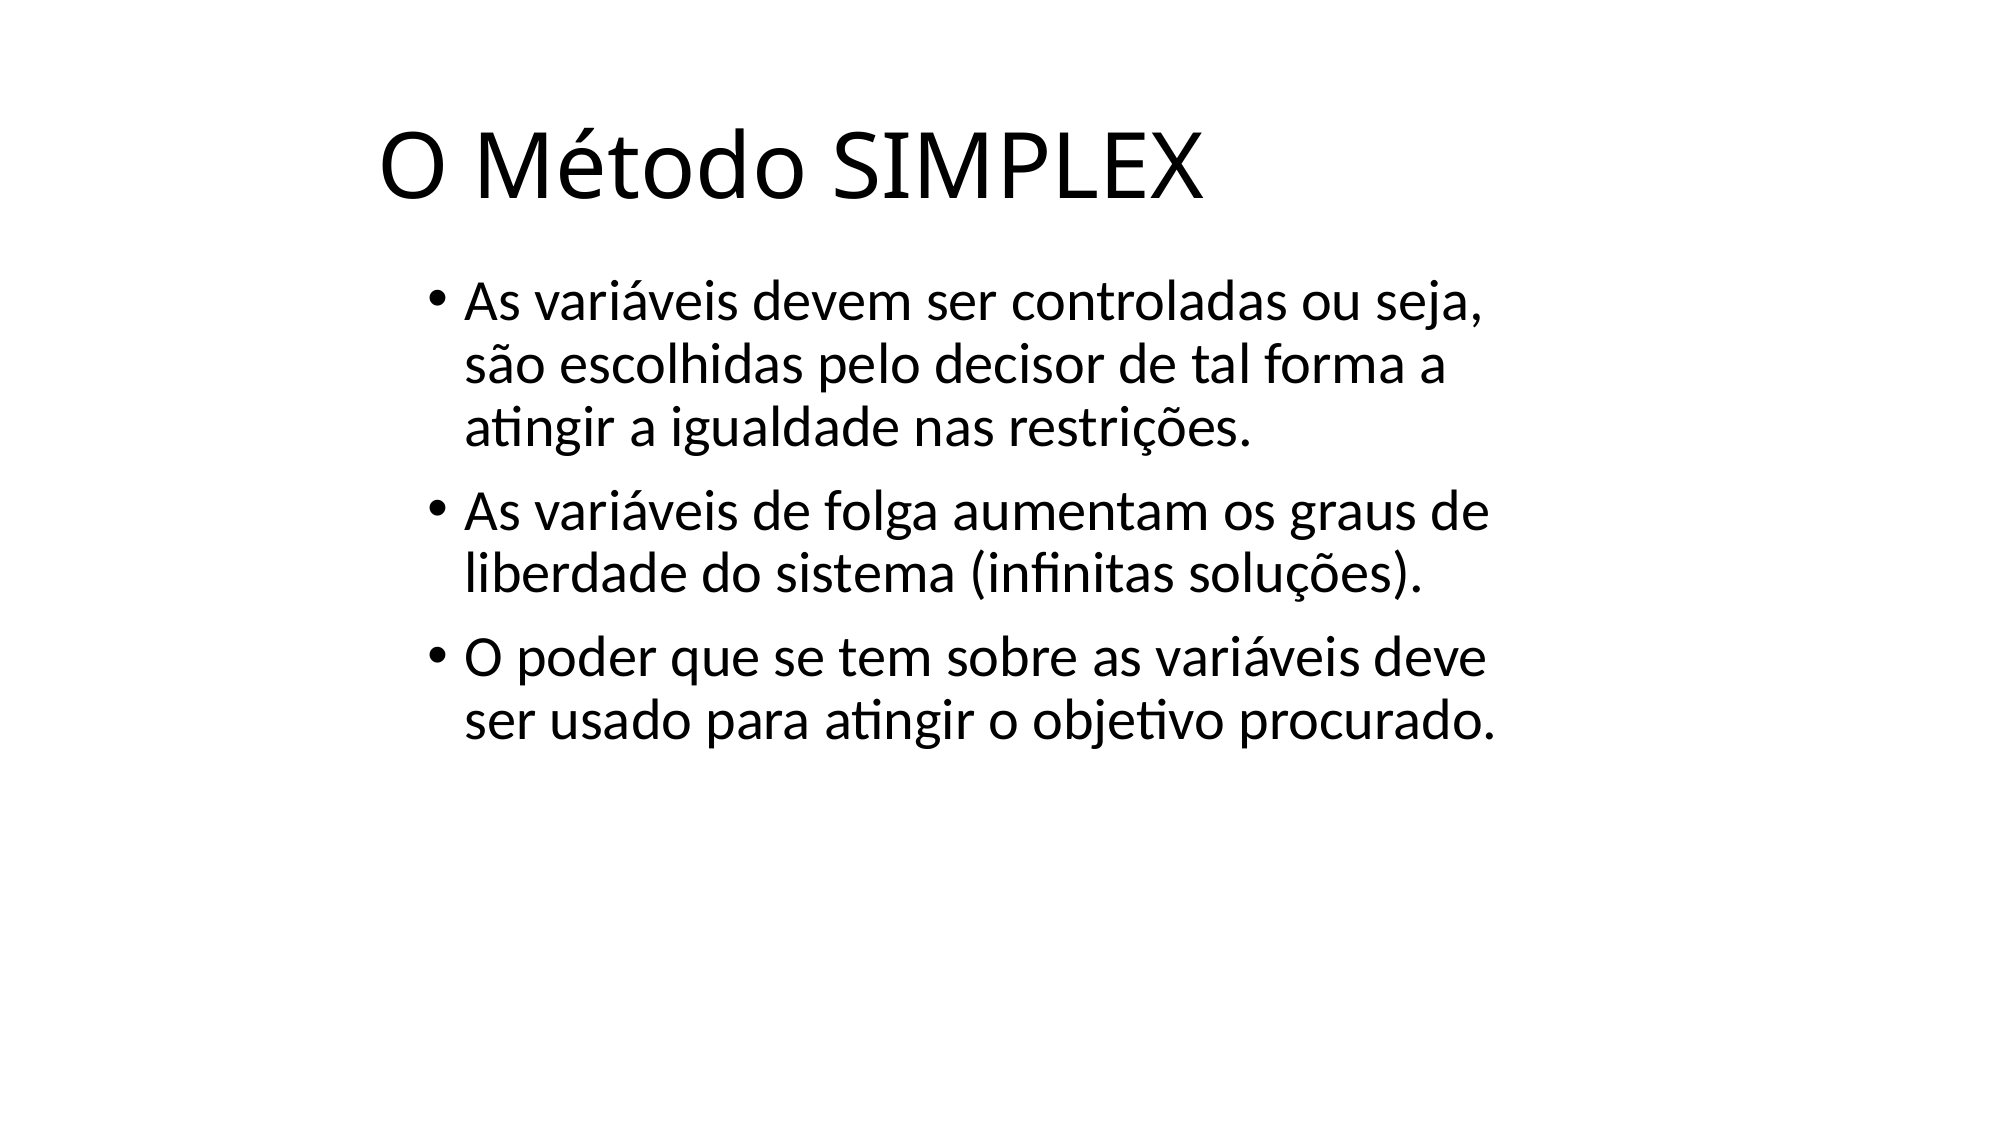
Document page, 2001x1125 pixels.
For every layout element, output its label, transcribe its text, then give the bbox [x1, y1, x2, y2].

list As variáveis devem ser controladas ou seja, são escolhidas pelo decisor de tal forma a atingir a igualdade nas restrições. As variáveis de folga aumentam os graus de liberdade do sistema (infinitas soluções). O poder que se tem sobre as variáveis deve ser usado para atingir o objetivo procurado. [412, 262, 1550, 1050]
title O Método SIMPLEX [362, 75, 1638, 263]
